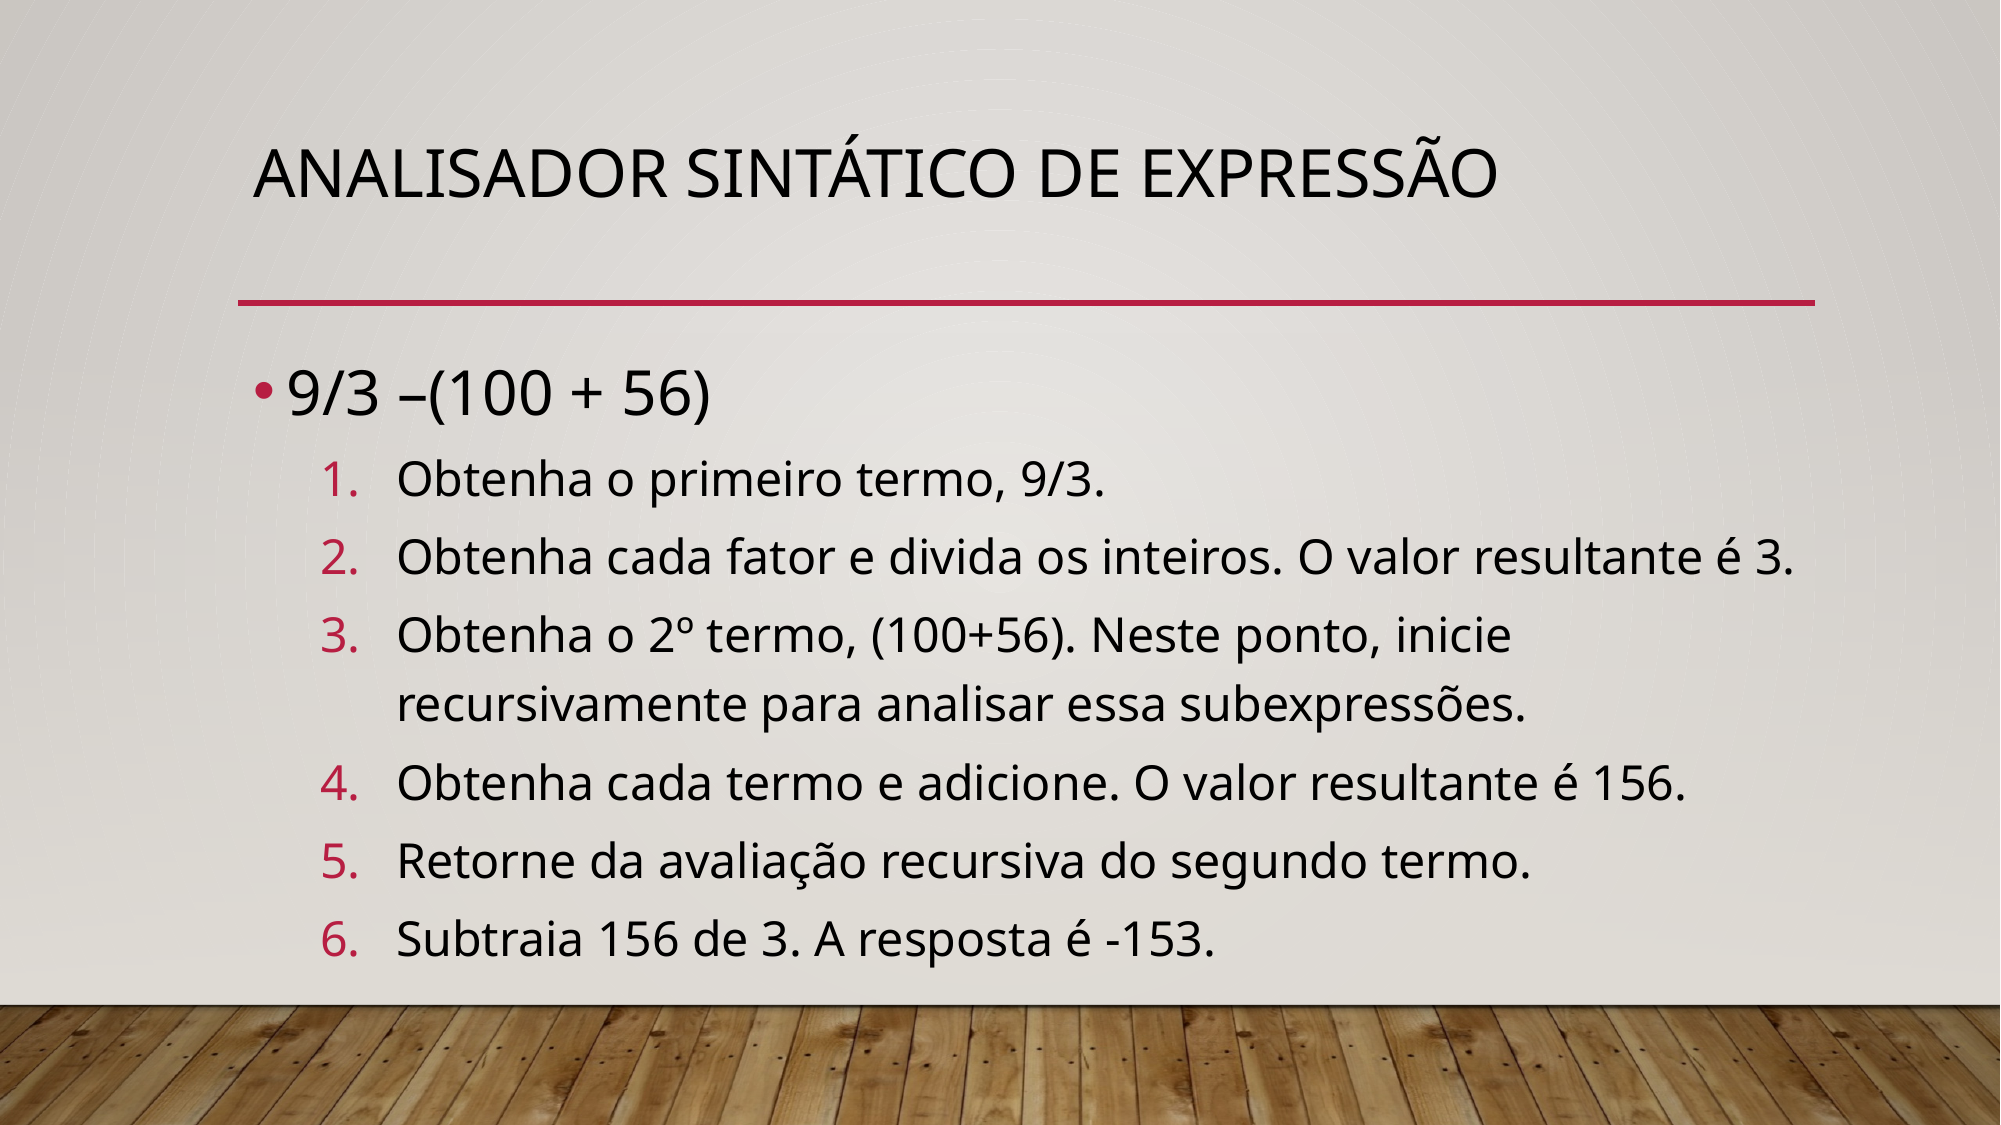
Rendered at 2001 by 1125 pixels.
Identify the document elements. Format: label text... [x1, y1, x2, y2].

title Analisador sintático de expressão [238, 131, 1814, 305]
picture [0, 1005, 2000, 1125]
list 9/3 –(100 + 56) Obtenha o primeiro termo, 9/3. Obtenha cada fator e divida os inteiros. O valor resultante é 3. Obtenha o 2º termo, (100+56). Neste ponto, inicie recursivamente para analisar essa subexpressões. Obtenha cada termo e adicione. O valor resultante é 156. Retorne da avaliação recursiva do segundo termo. Subtraia 156 de 3. A resposta é -153. [238, 330, 1814, 1007]
